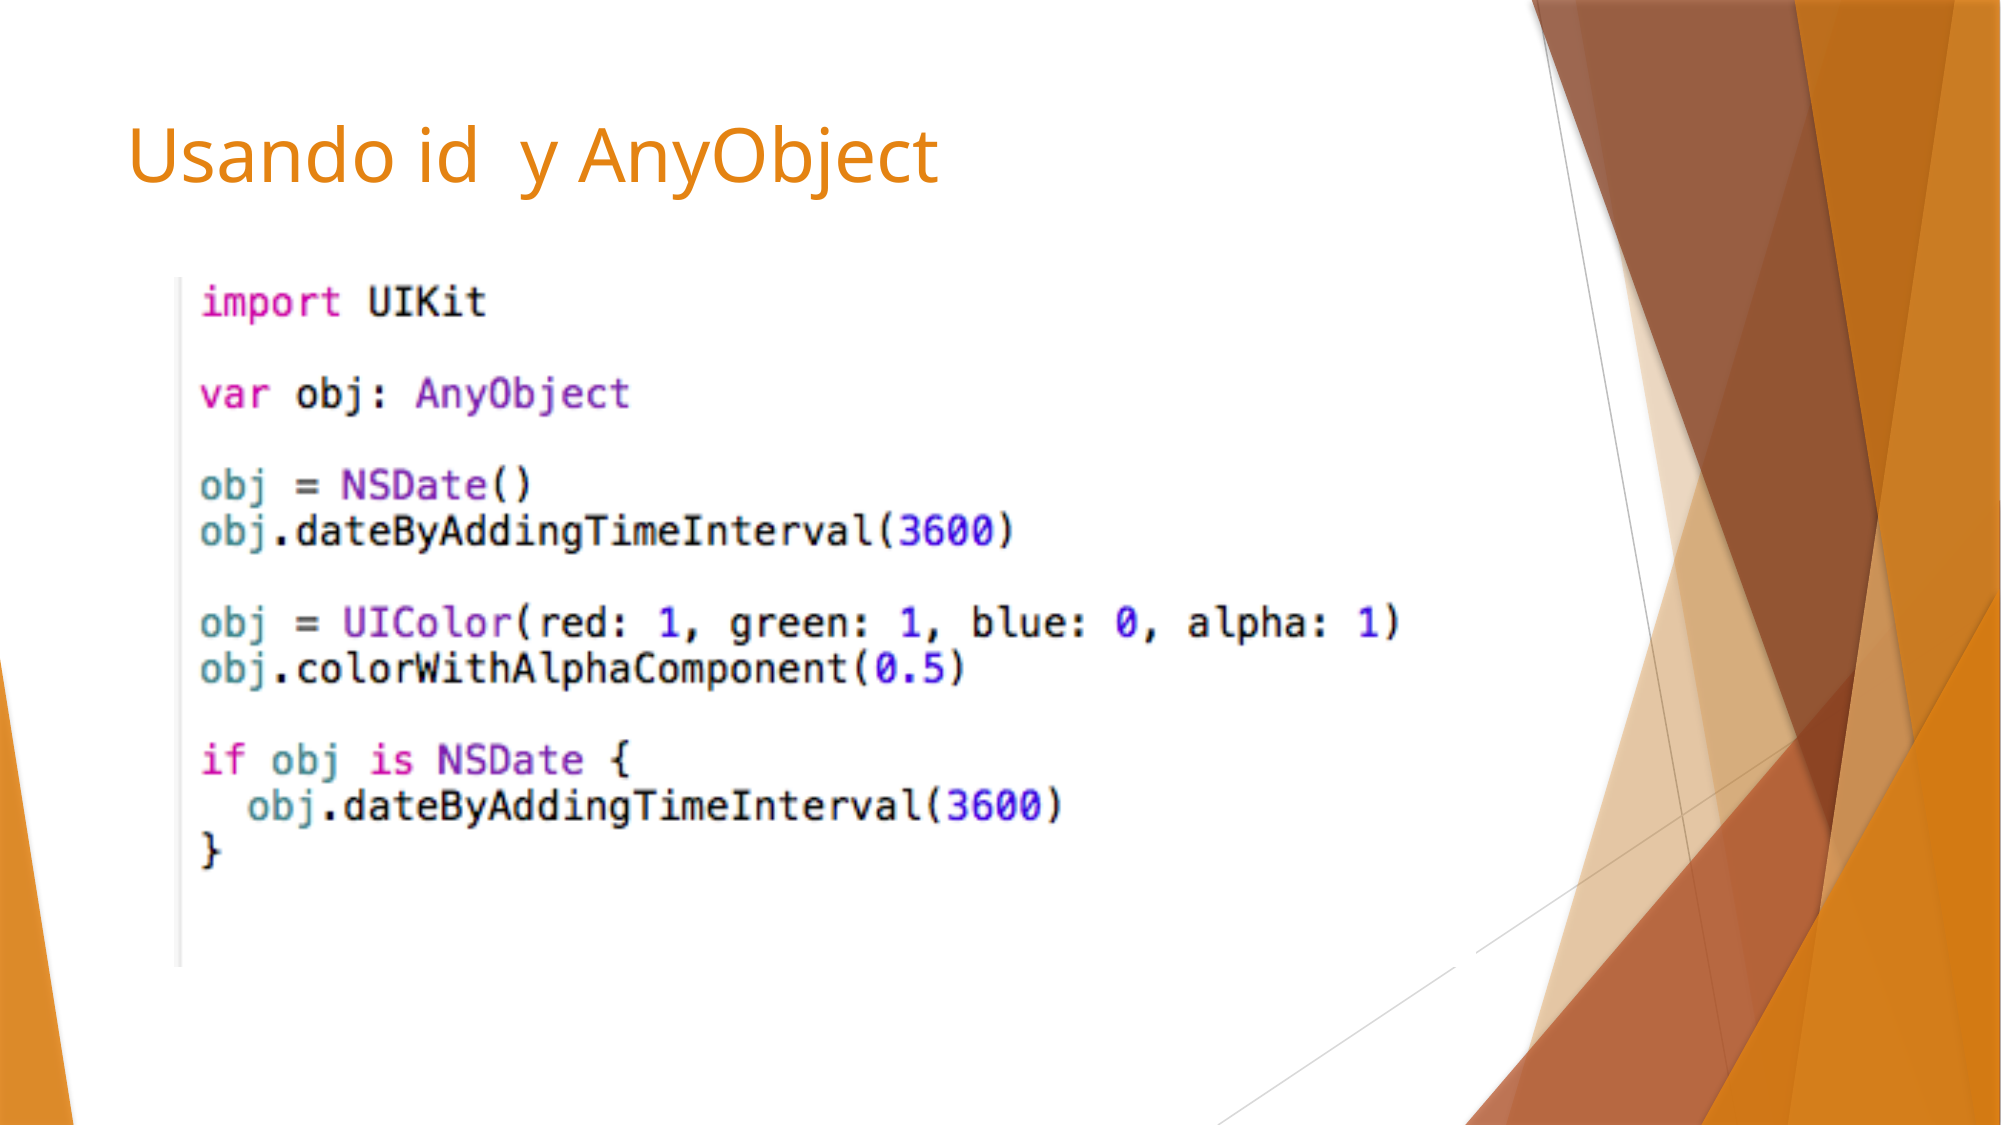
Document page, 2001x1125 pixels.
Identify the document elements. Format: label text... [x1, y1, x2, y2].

picture [174, 276, 1476, 967]
title Usando id y AnyObject [111, 99, 1522, 317]
